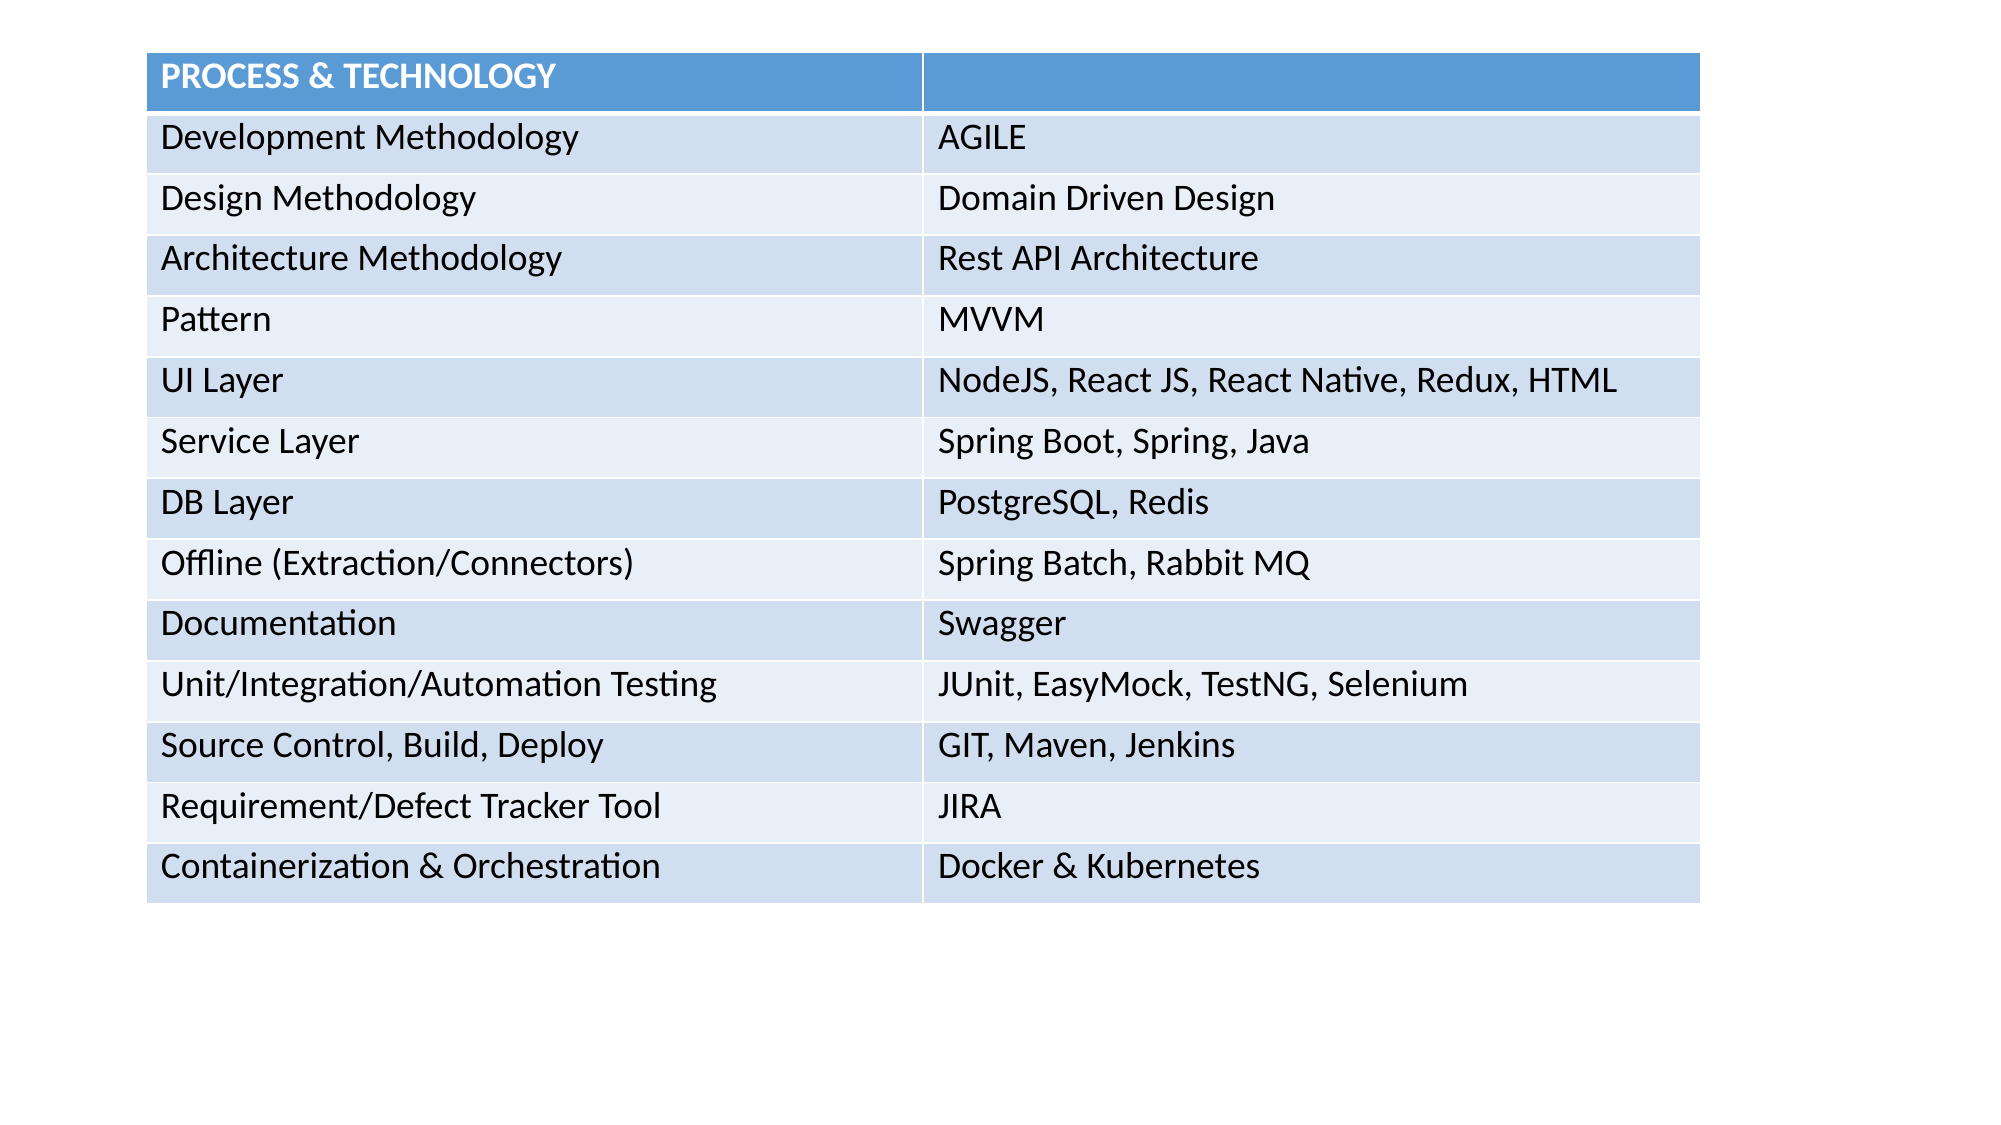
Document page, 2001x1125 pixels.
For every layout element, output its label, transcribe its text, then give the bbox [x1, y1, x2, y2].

table_cell Development Methodology [147, 116, 922, 173]
table_header PROCESS & TECHNOLOGY [147, 53, 922, 111]
table_cell Docker & Kubernetes [924, 844, 1700, 903]
table_cell Requirement/Defect Tracker Tool [147, 783, 922, 842]
table_cell Pattern [147, 297, 922, 356]
table_cell Service Layer [147, 418, 922, 477]
table_cell Source Control, Build, Deploy [147, 723, 922, 782]
table_cell Architecture Methodology [147, 236, 922, 295]
table_cell Containerization & Orchestration [147, 844, 922, 903]
table_cell UI Layer [147, 358, 922, 417]
table_cell NodeJS, React JS, React Native, Redux, HTML [924, 358, 1700, 417]
table_cell Unit/Integration/Automation Testing [147, 662, 922, 721]
table_cell Rest API Architecture [924, 236, 1700, 295]
table_cell JIRA [924, 783, 1700, 842]
table_cell AGILE [924, 116, 1700, 173]
table_header [924, 53, 1700, 111]
table_cell PostgreSQL, Redis [924, 479, 1700, 538]
table_cell GIT, Maven, Jenkins [924, 723, 1700, 782]
table_cell Spring Boot, Spring, Java [924, 418, 1700, 477]
table_cell DB Layer [147, 479, 922, 538]
table_cell Documentation [147, 601, 922, 660]
table_cell Domain Driven Design [924, 175, 1700, 234]
table_cell Spring Batch, Rabbit MQ [924, 540, 1700, 599]
table_cell Swagger [924, 601, 1700, 660]
table_cell MVVM [924, 297, 1700, 356]
table_cell Design Methodology [147, 175, 922, 234]
table_cell Offline (Extraction/Connectors) [147, 540, 922, 599]
table_cell JUnit, EasyMock, TestNG, Selenium [924, 662, 1700, 721]
